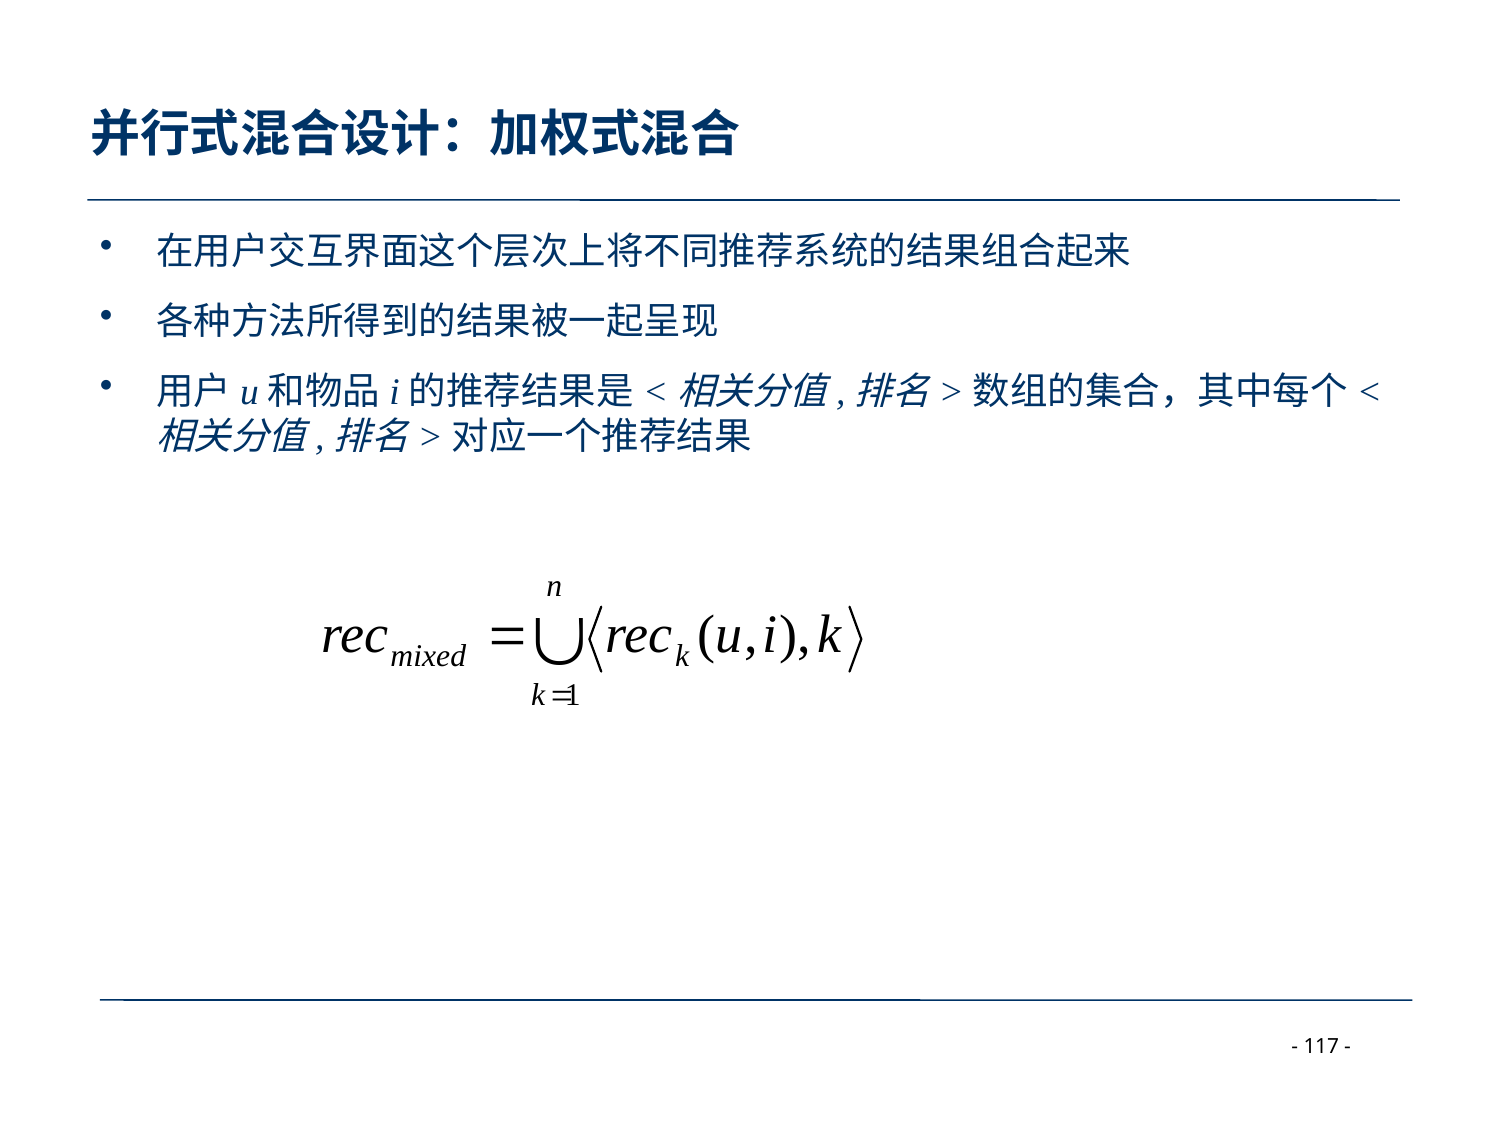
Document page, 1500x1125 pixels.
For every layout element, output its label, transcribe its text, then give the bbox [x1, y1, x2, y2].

title 并行式混合设计：加权式混合 [74, 37, 1426, 226]
text_box 在用户交互界面这个层次上将不同推荐系统的结果组合起来 各种方法所得到的结果被一起呈现 用户u和物品i的推荐结果是<相关分值,排名>数组的集合，其中每个<相关分值,排名>对应一个推荐结果 [85, 219, 1436, 520]
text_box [312, 562, 873, 717]
